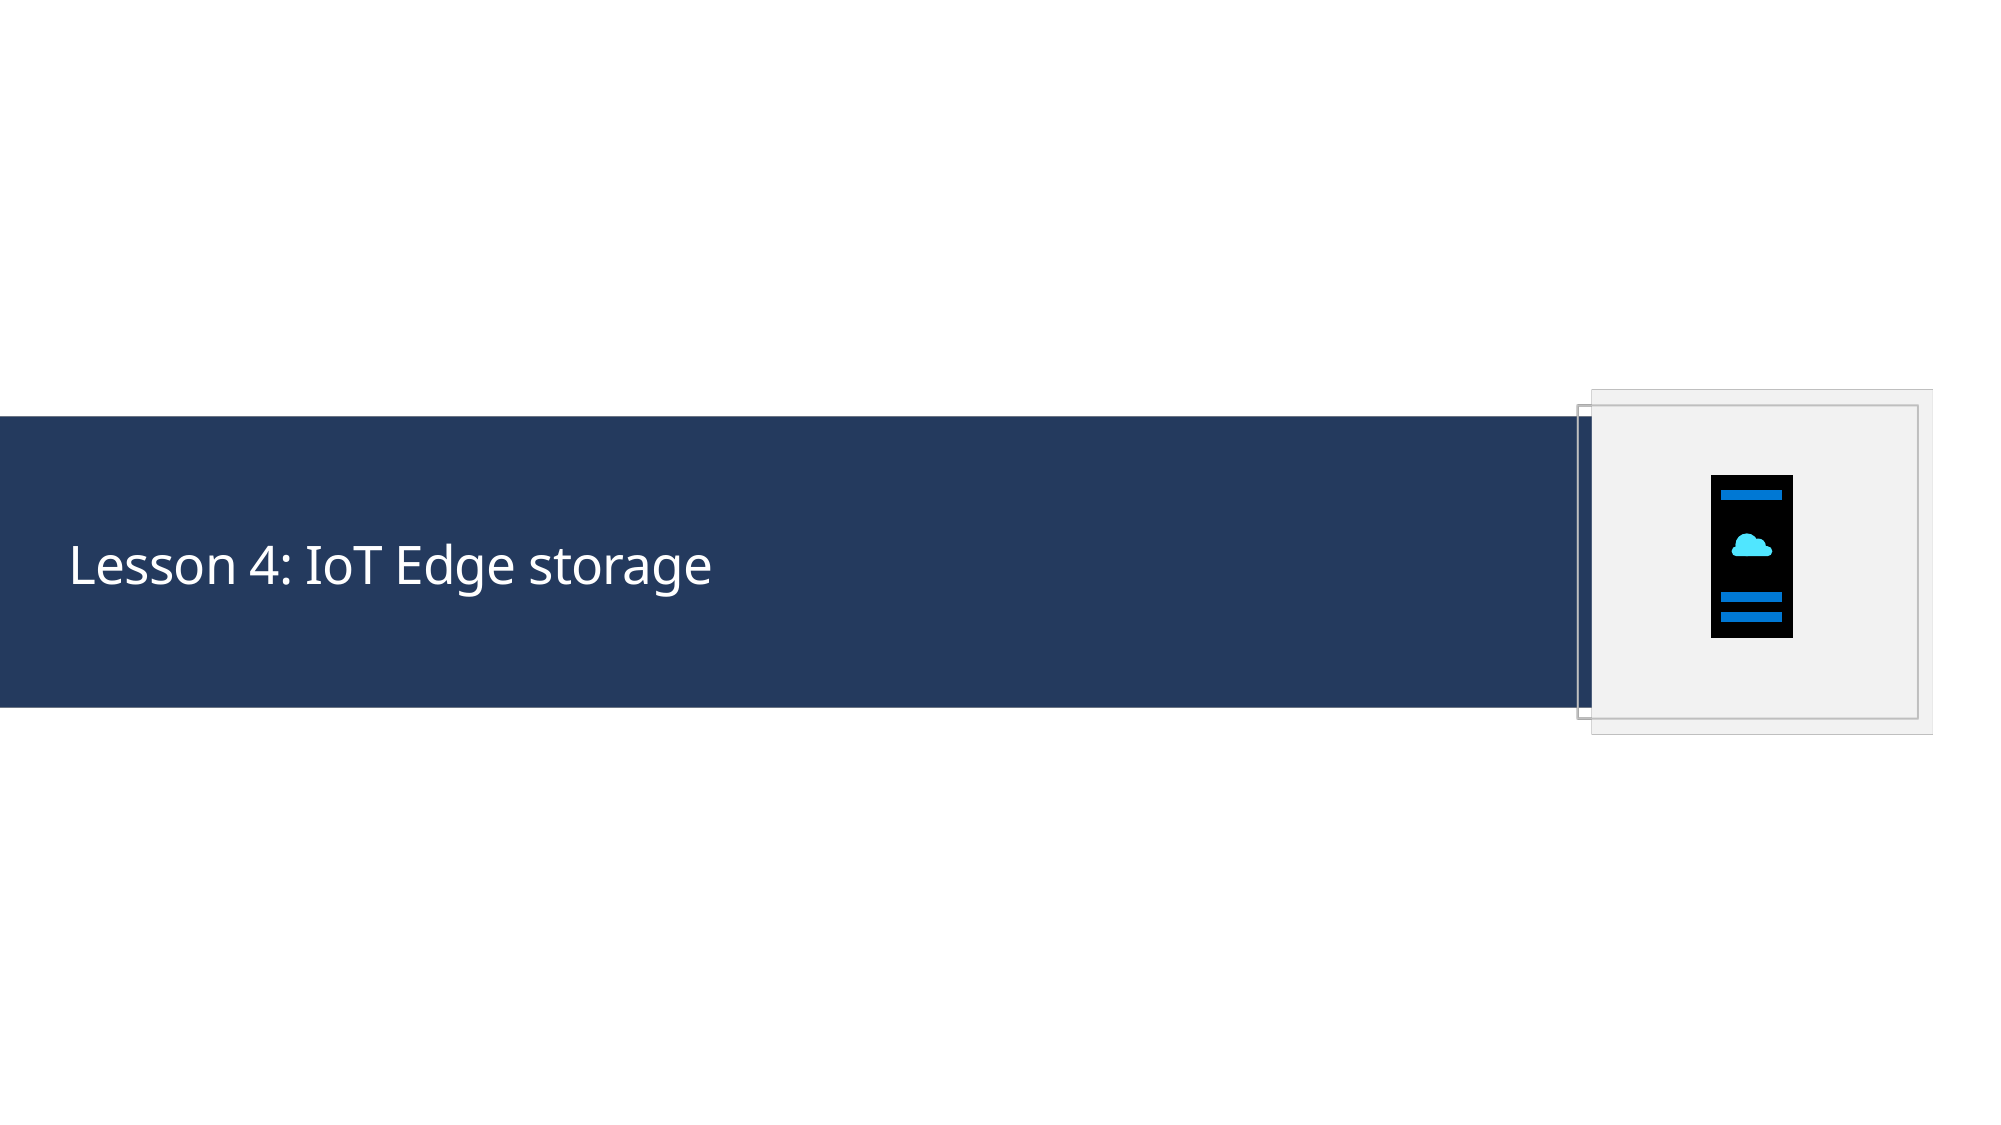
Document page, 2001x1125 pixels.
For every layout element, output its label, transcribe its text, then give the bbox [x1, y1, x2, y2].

picture [0, 0, 2001, 1125]
title Lesson 4: IoT Edge storage [68, 531, 1564, 594]
